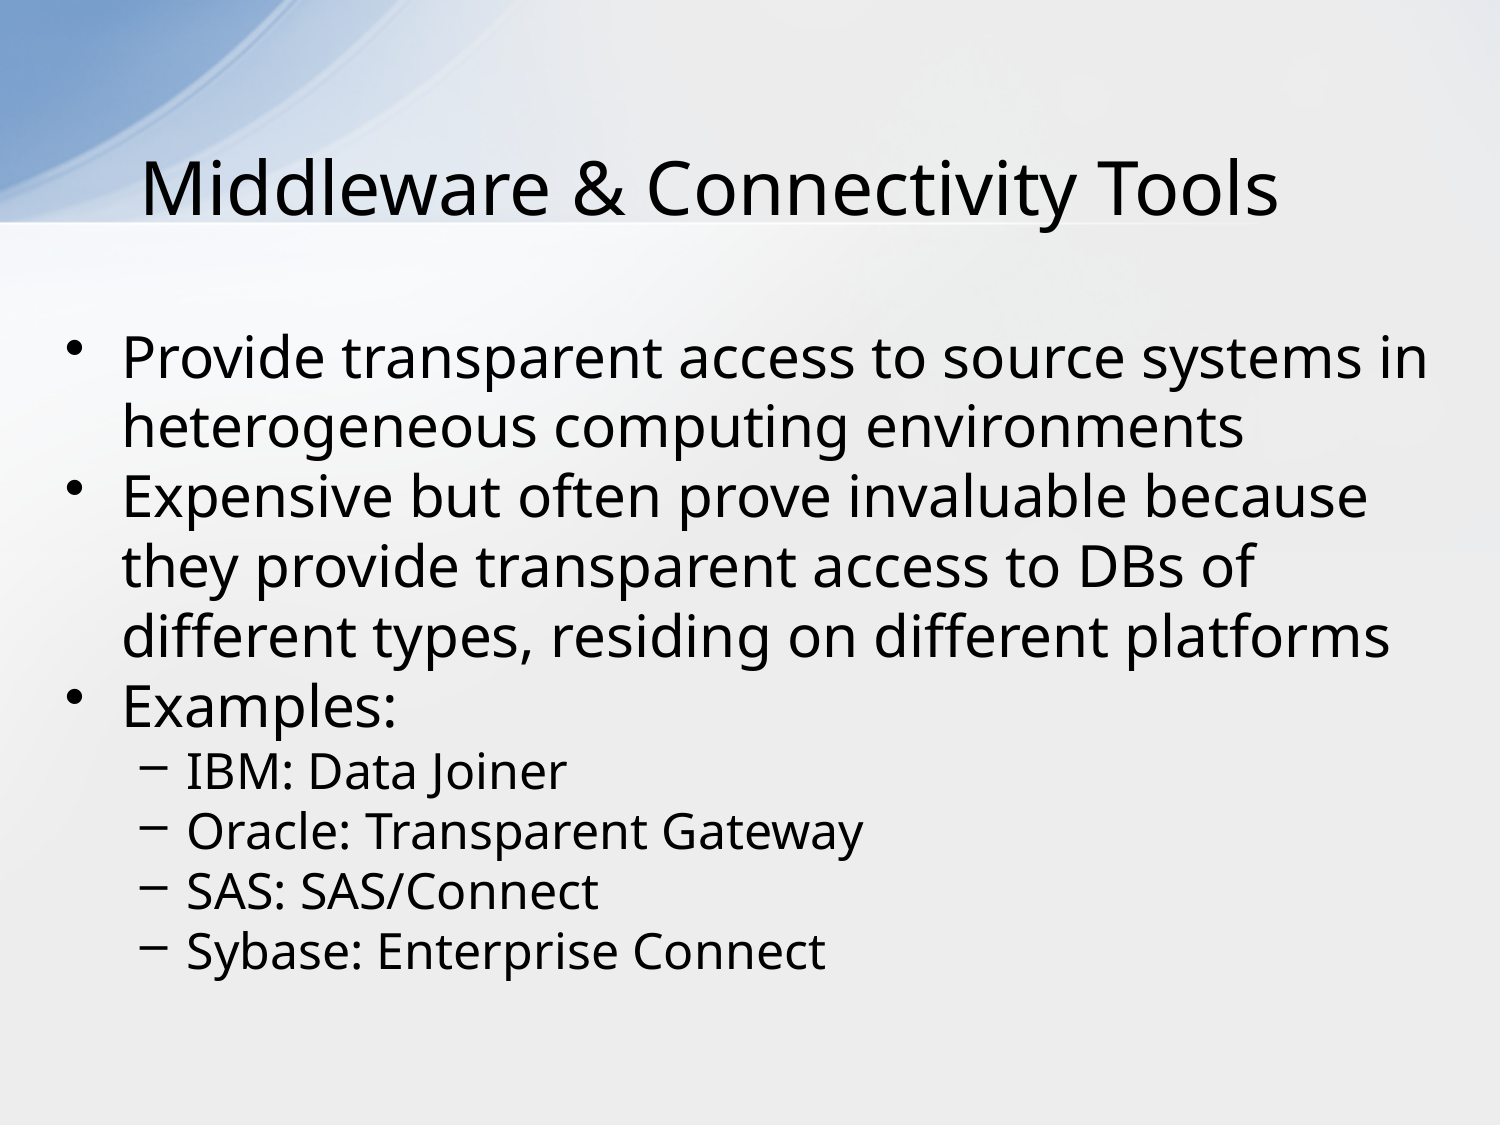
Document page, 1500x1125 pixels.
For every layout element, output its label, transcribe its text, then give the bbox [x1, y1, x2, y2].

picture [0, 0, 1500, 1125]
list Provide transparent access to source systems in heterogeneous computing environments Expensive but often prove invaluable because they provide transparent access to DBs of different types, residing on different platforms Examples: IBM: Data Joiner Oracle: Transparent Gateway SAS: SAS/Connect Sybase: Enterprise Connect [50, 312, 1450, 1000]
title Middleware & Connectivity Tools [125, 2, 1400, 238]
